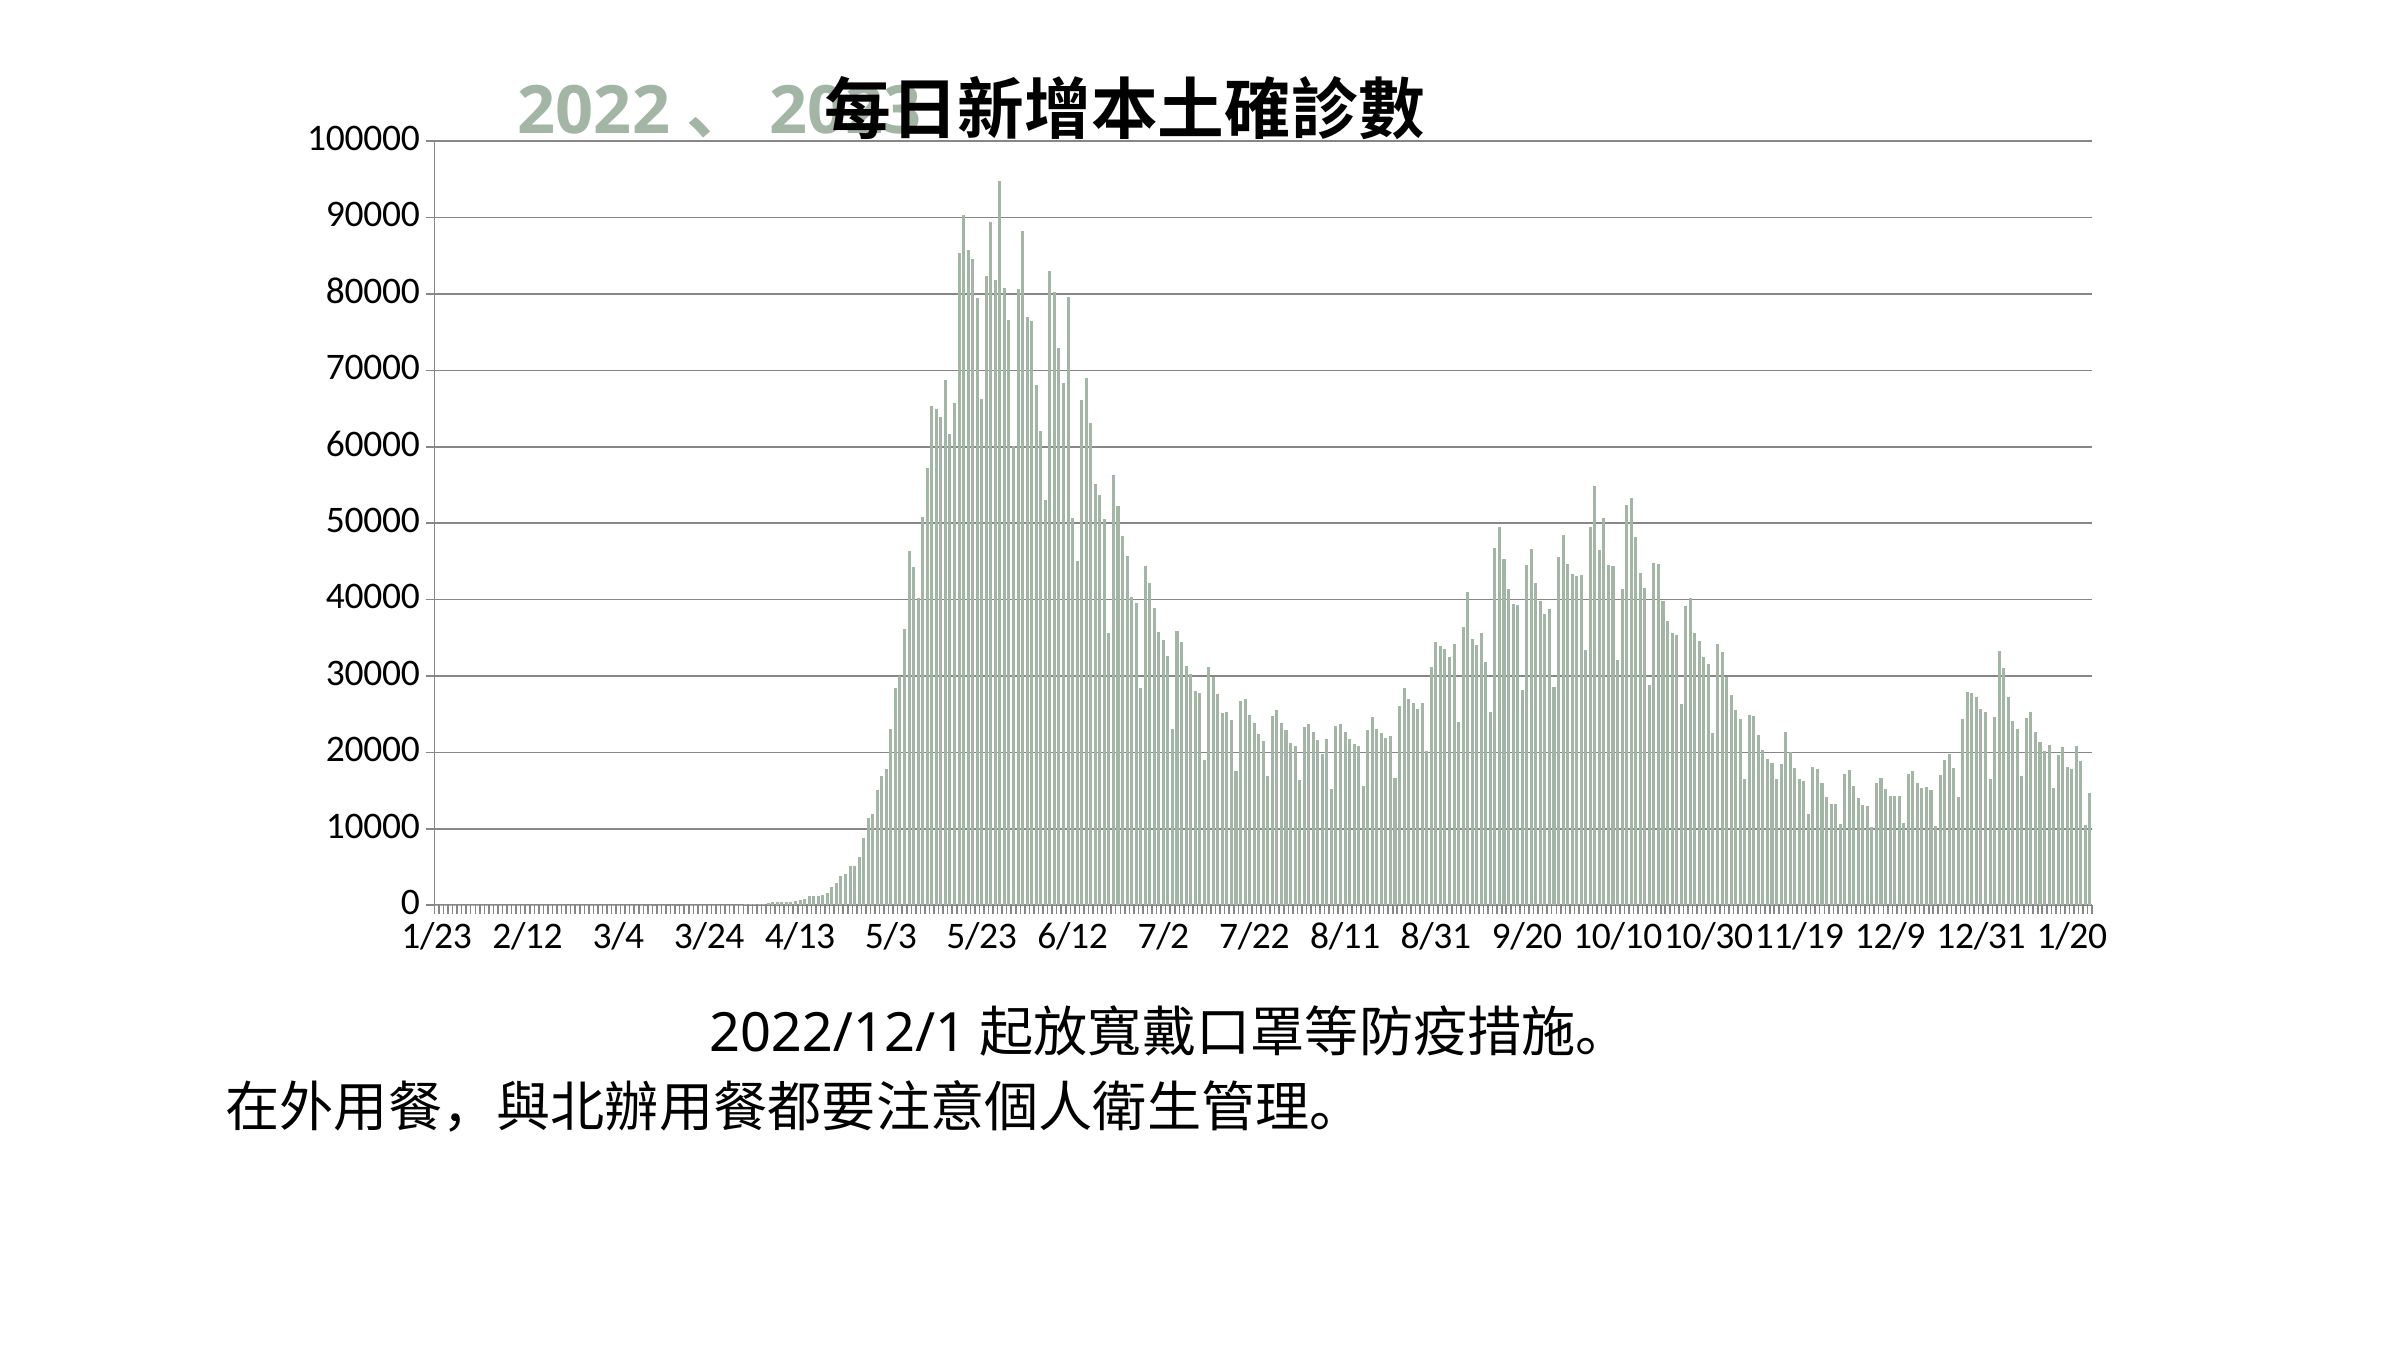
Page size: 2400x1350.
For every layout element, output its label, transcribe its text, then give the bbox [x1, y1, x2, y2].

text_box 2022、2023 [502, 59, 809, 104]
text_box 在外用餐，與北辦用餐都要注意個人衛生管理。 [210, 1064, 1380, 1145]
text_box 每日新增本土確診數 [809, 59, 1441, 104]
chart [269, 104, 2146, 976]
text_box 2022/12/1起放寬戴口罩等防疫措施。 [694, 989, 1646, 1070]
